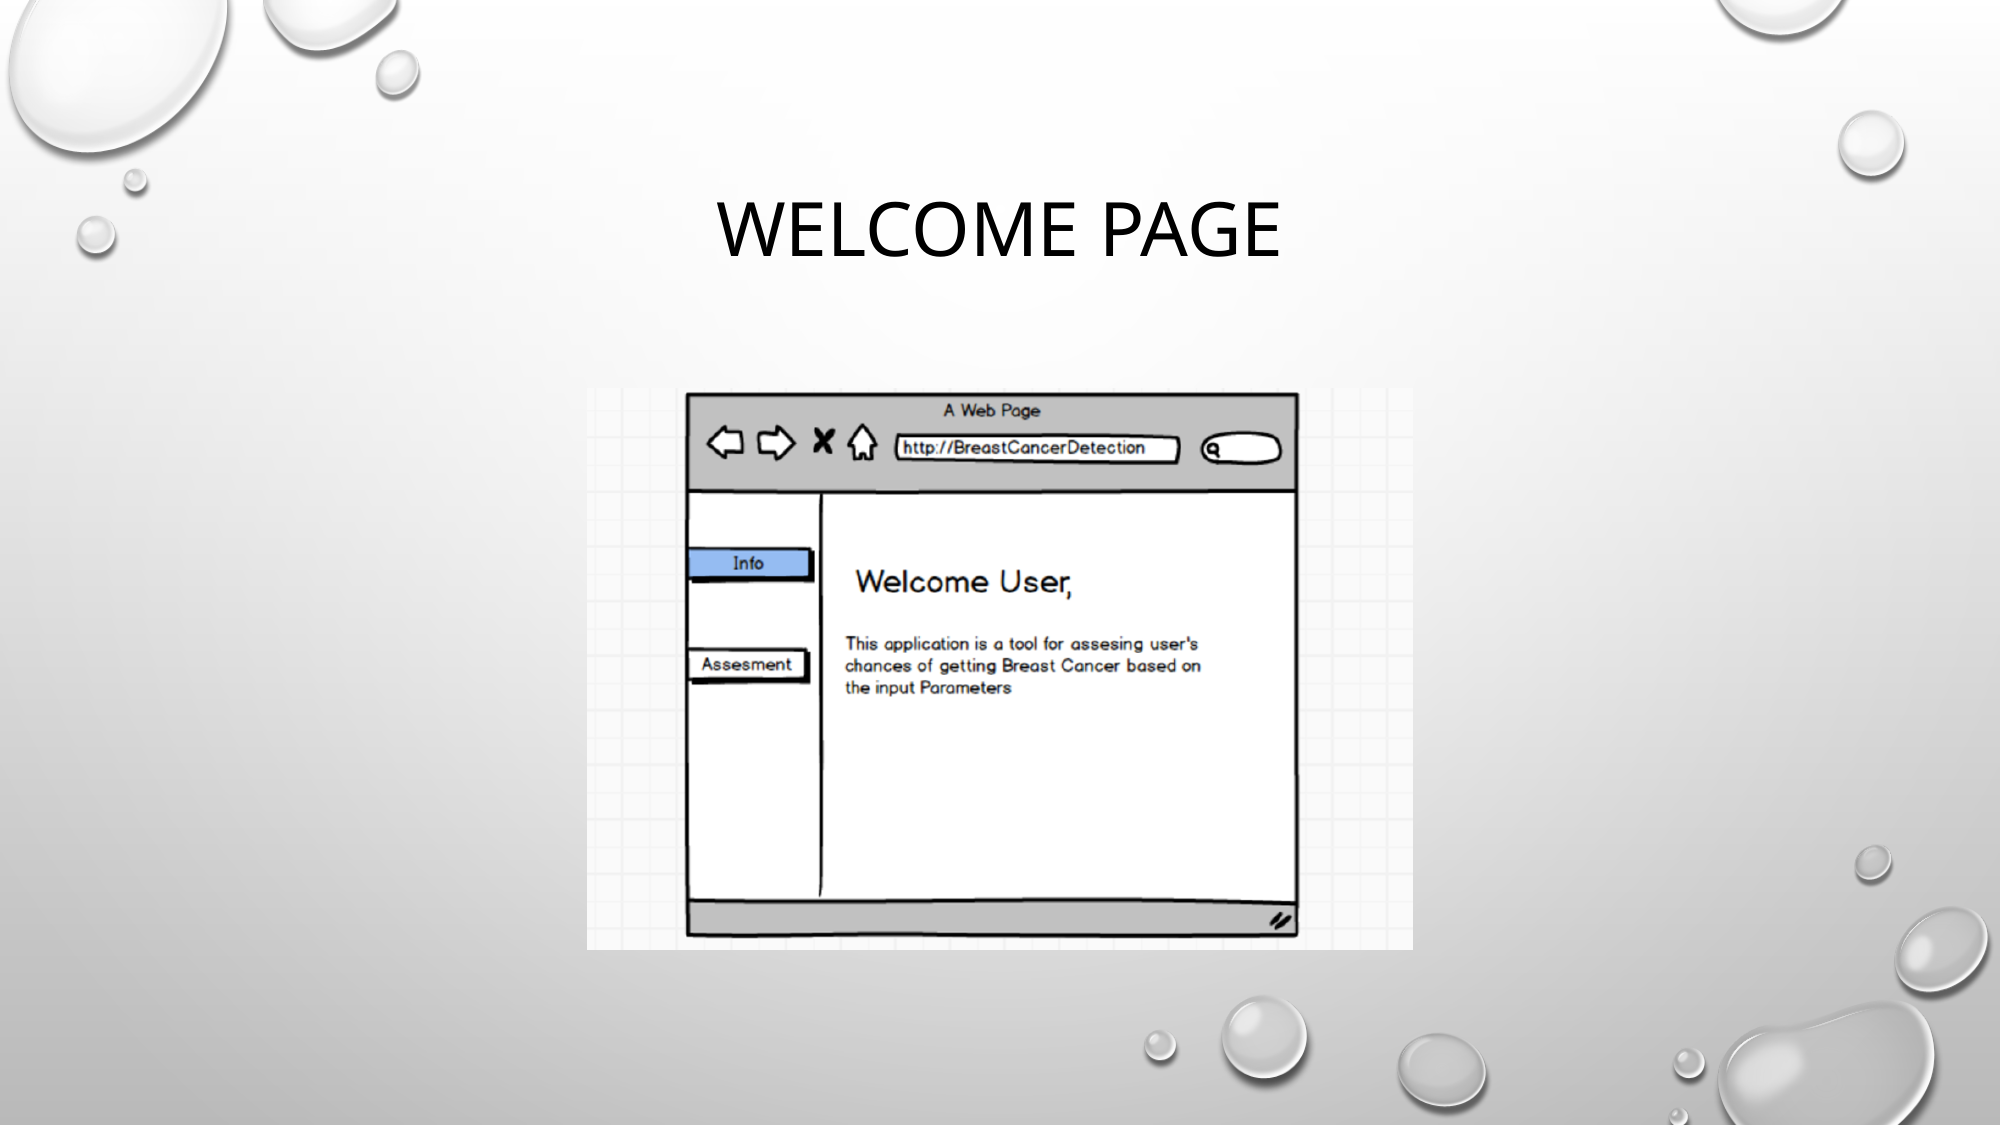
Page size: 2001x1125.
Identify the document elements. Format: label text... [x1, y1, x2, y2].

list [587, 387, 1413, 951]
title WELCOME PAGE [149, 101, 1851, 364]
picture [0, 0, 2000, 1125]
